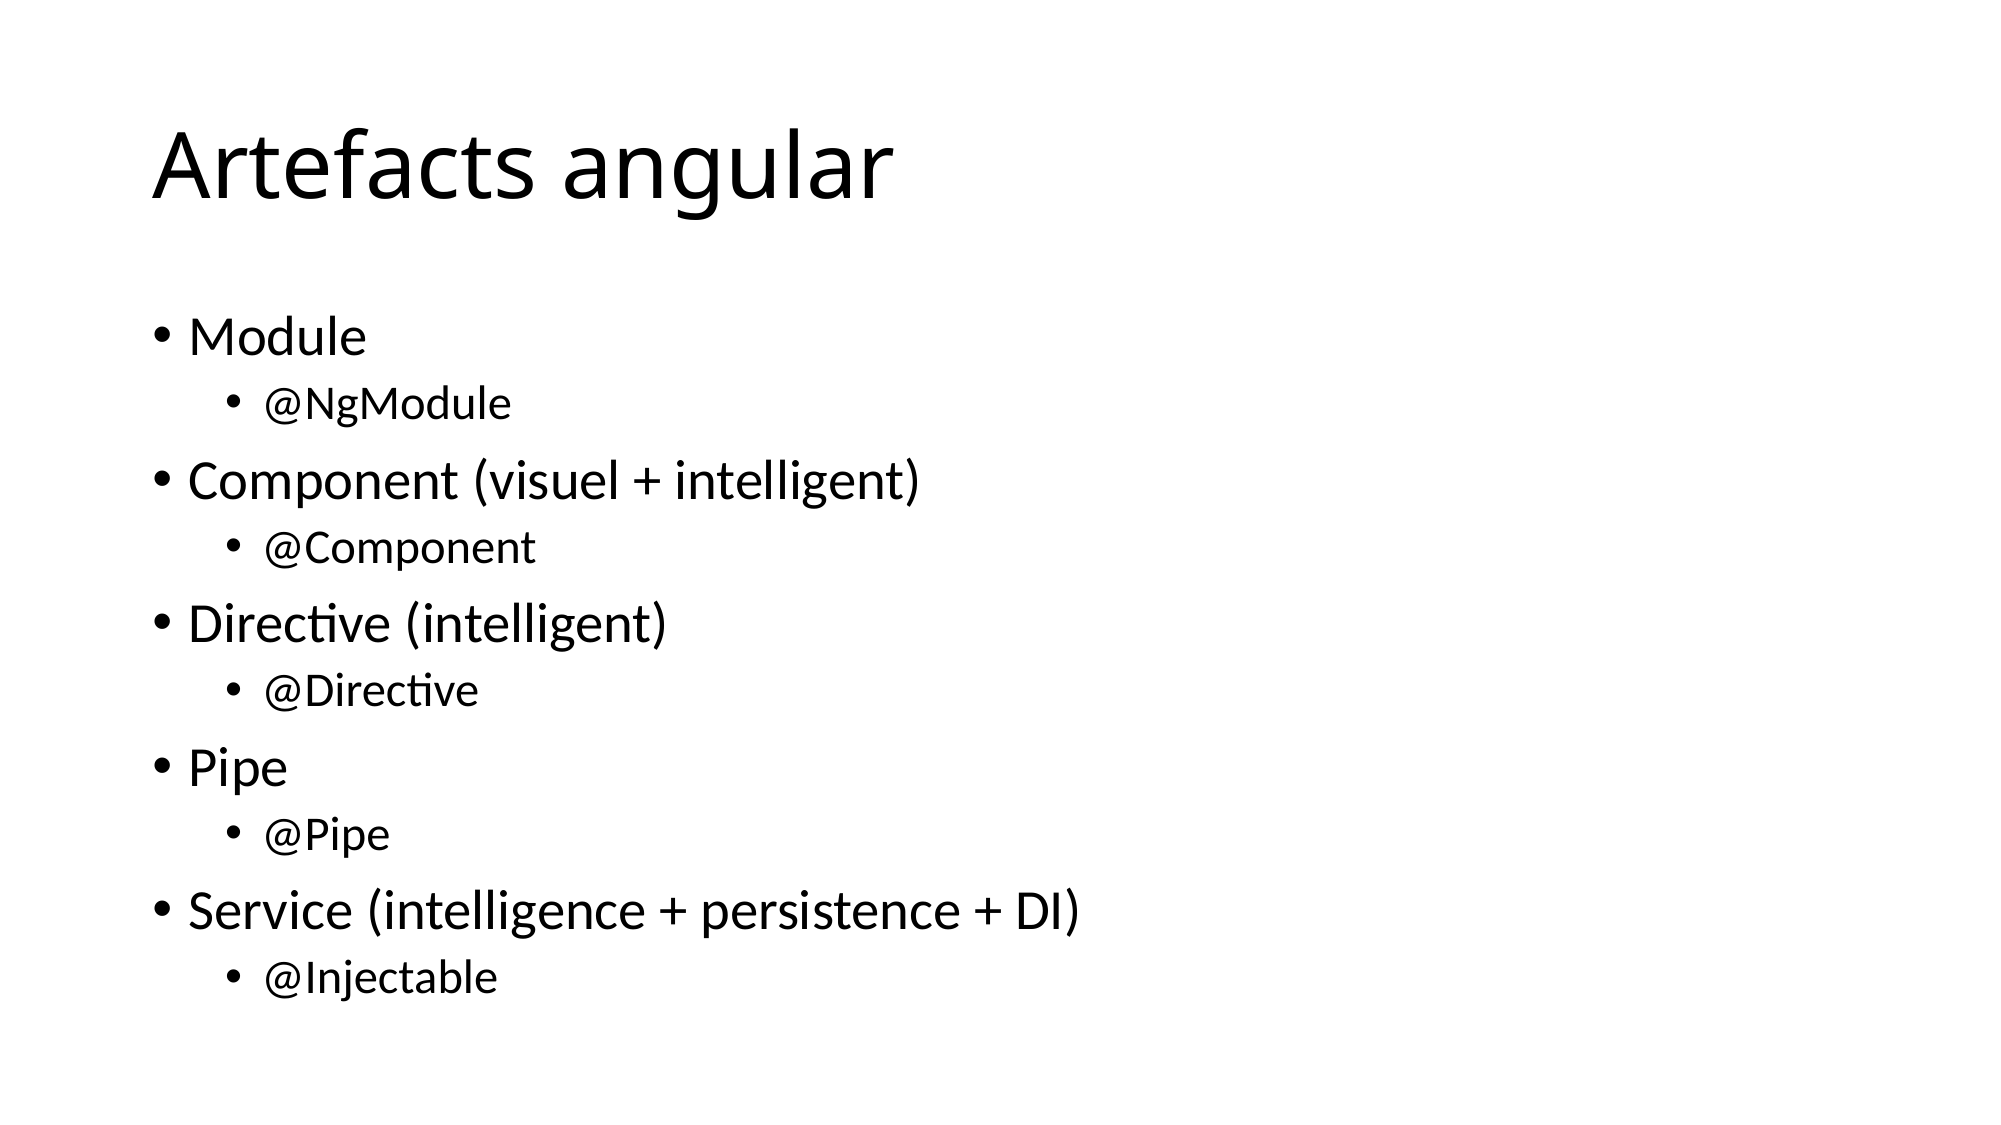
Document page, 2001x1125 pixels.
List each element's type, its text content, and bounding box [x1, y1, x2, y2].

list Module @NgModule Component (visuel + intelligent) @Component Directive (intelligent) @Directive Pipe @Pipe Service (intelligence + persistence + DI) @Injectable [137, 299, 1863, 1014]
title Artefacts angular [137, 59, 1863, 278]
